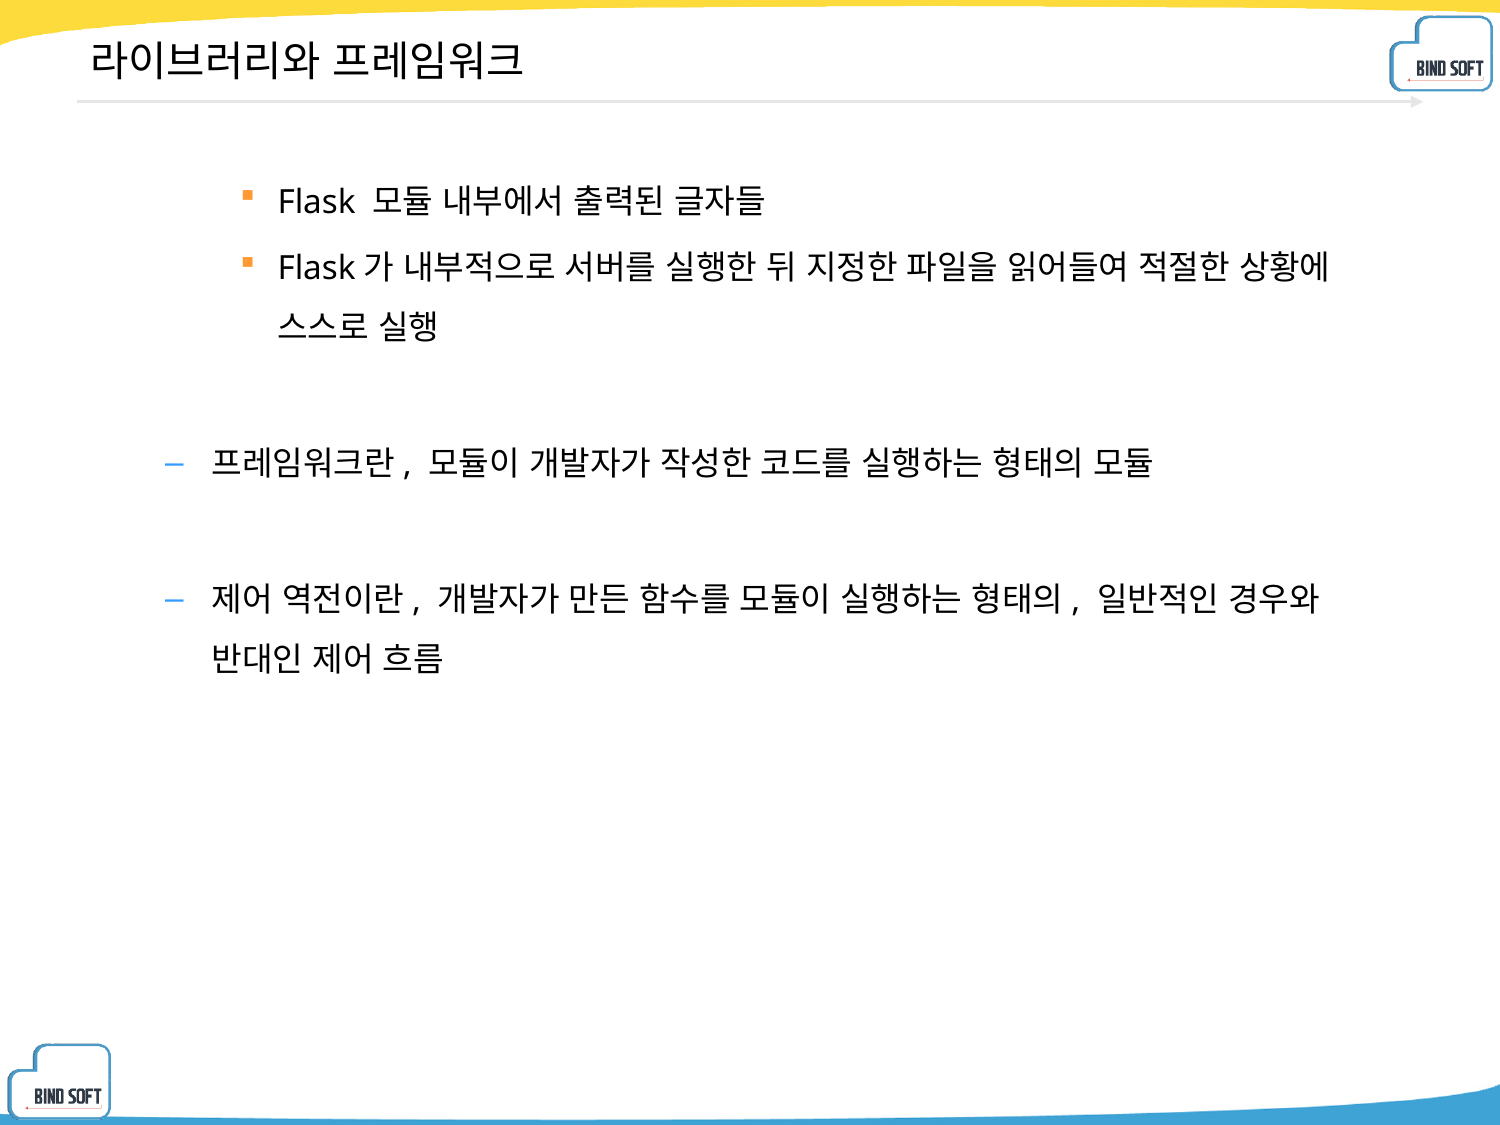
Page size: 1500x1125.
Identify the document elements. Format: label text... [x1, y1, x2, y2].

list Flask 모듈 내부에서 출력된 글자들 Flask가 내부적으로 서버를 실행한 뒤 지정한 파일을 읽어들여 적절한 상황에 스스로 실행 프레임워크란, 모듈이 개발자가 작성한 코드를 실행하는 형태의 모듈 제어 역전이란, 개발자가 만든 함수를 모듈이 실행하는 형태의, 일반적인 경우와 반대인 제어 흐름 [75, 152, 1425, 1055]
title 라이브러리와 프레임워크 [75, 11, 1425, 108]
picture [0, 0, 1500, 96]
picture [0, 1003, 1500, 1125]
